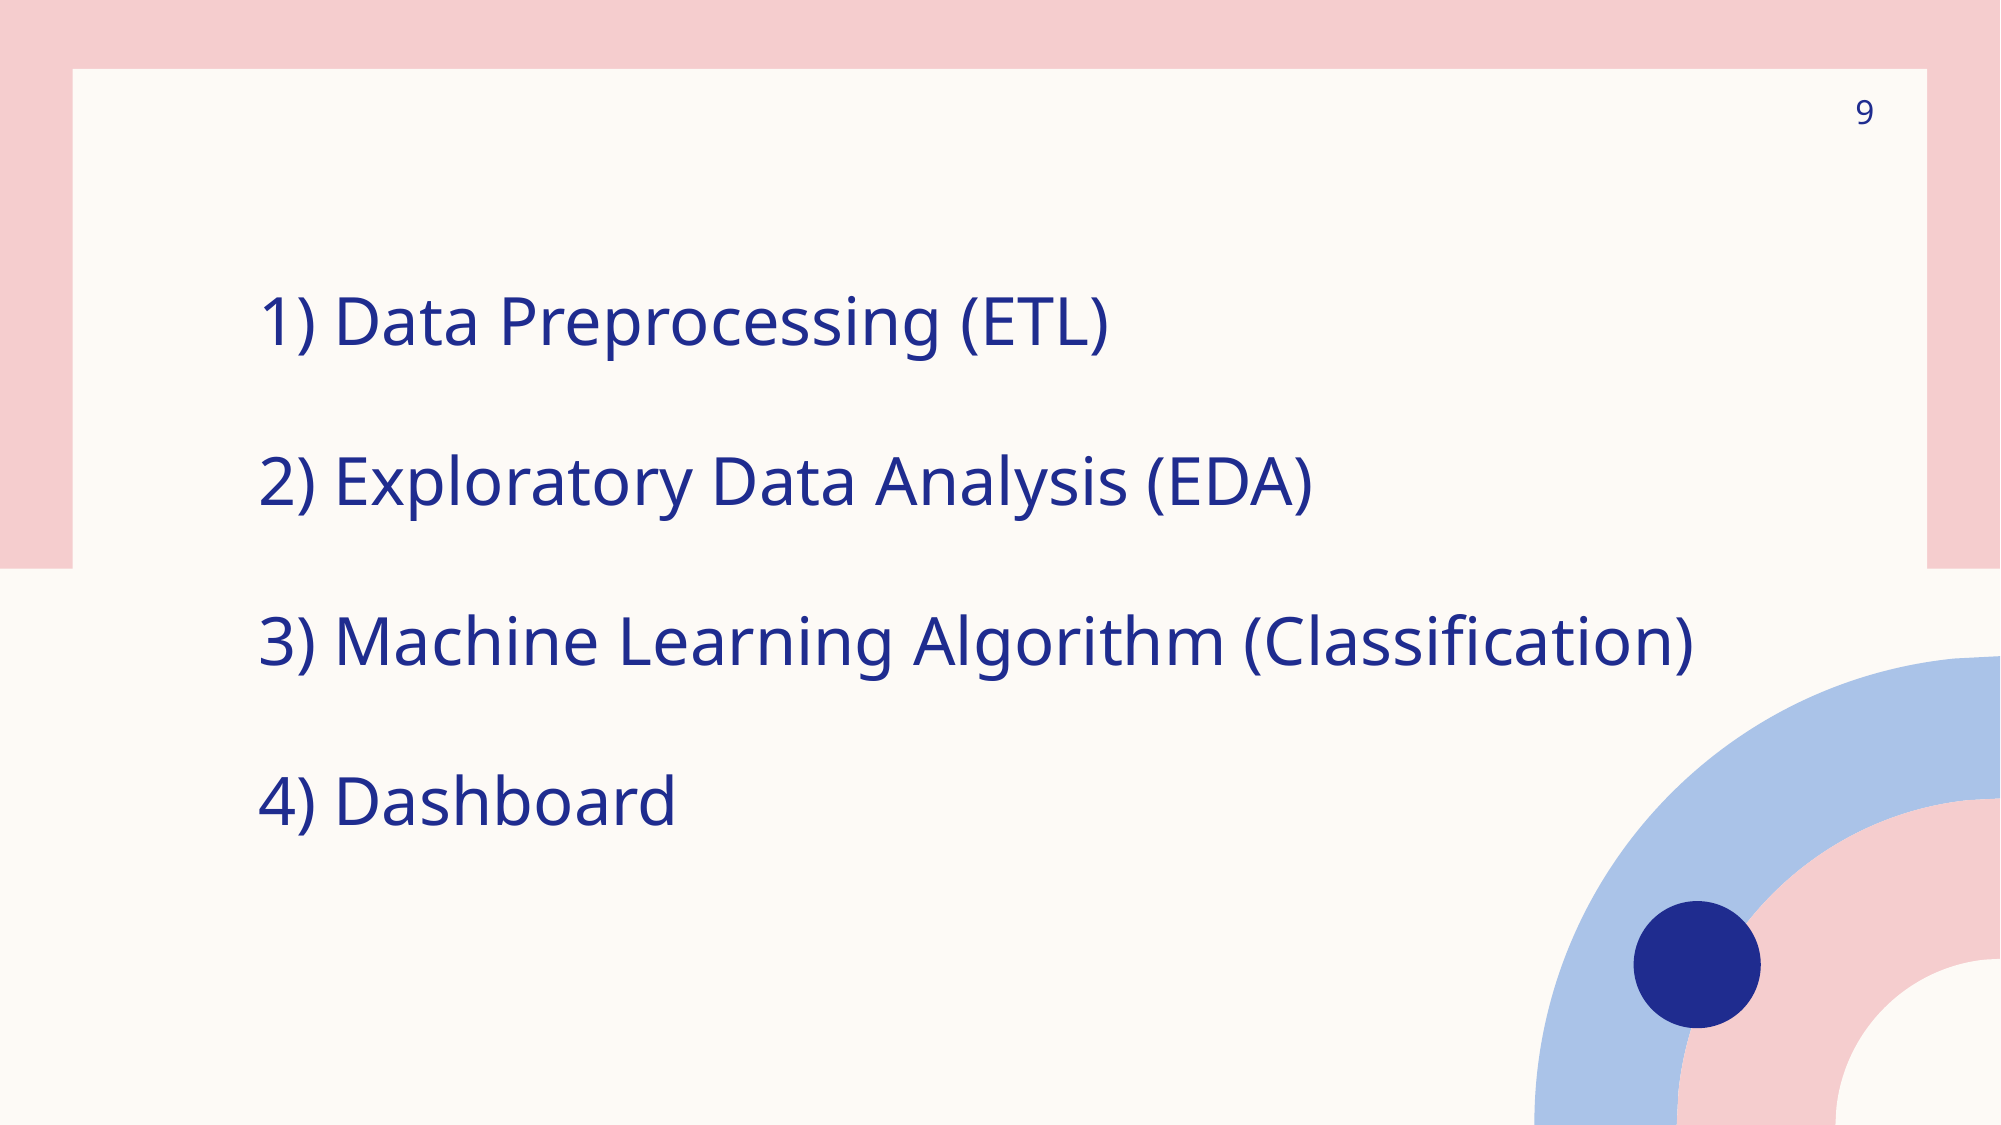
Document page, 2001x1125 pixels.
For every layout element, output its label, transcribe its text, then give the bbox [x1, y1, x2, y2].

slide_number 9 [1699, 75, 1875, 153]
text_box Data Preprocessing (ETL) Exploratory Data Analysis (EDA) Machine Learning Algorithm (Classification) Dashboard [243, 271, 1757, 854]
